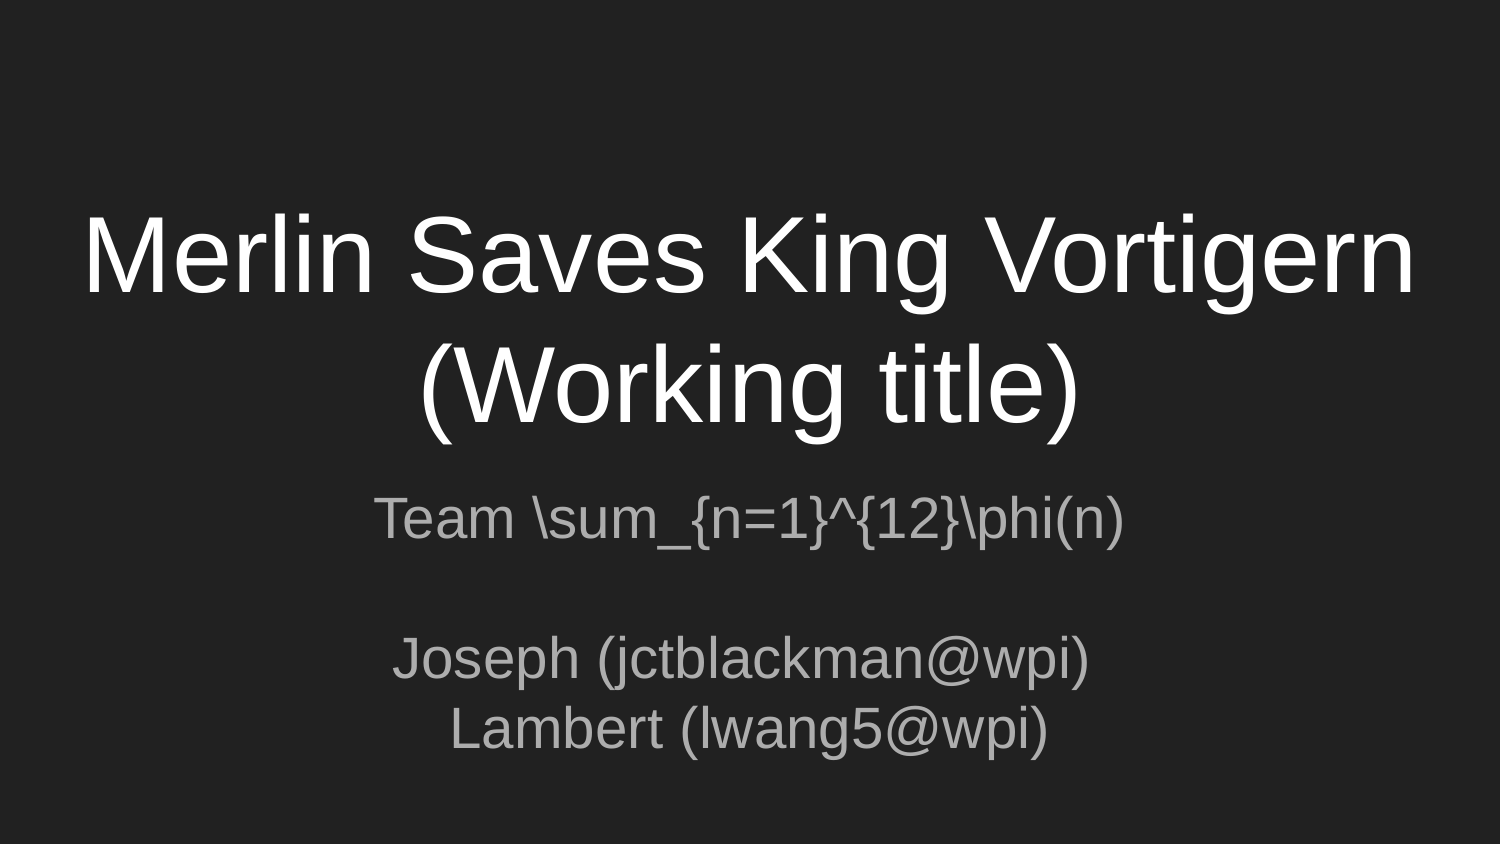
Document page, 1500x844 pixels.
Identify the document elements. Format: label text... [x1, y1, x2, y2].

title Merlin Saves King Vortigern (Working title) [51, 122, 1449, 459]
subtitle Team \sum_{n=1}^{12}\phi(n) Joseph (jctblackman@wpi) Lambert (lwang5@wpi) [51, 464, 1449, 595]
